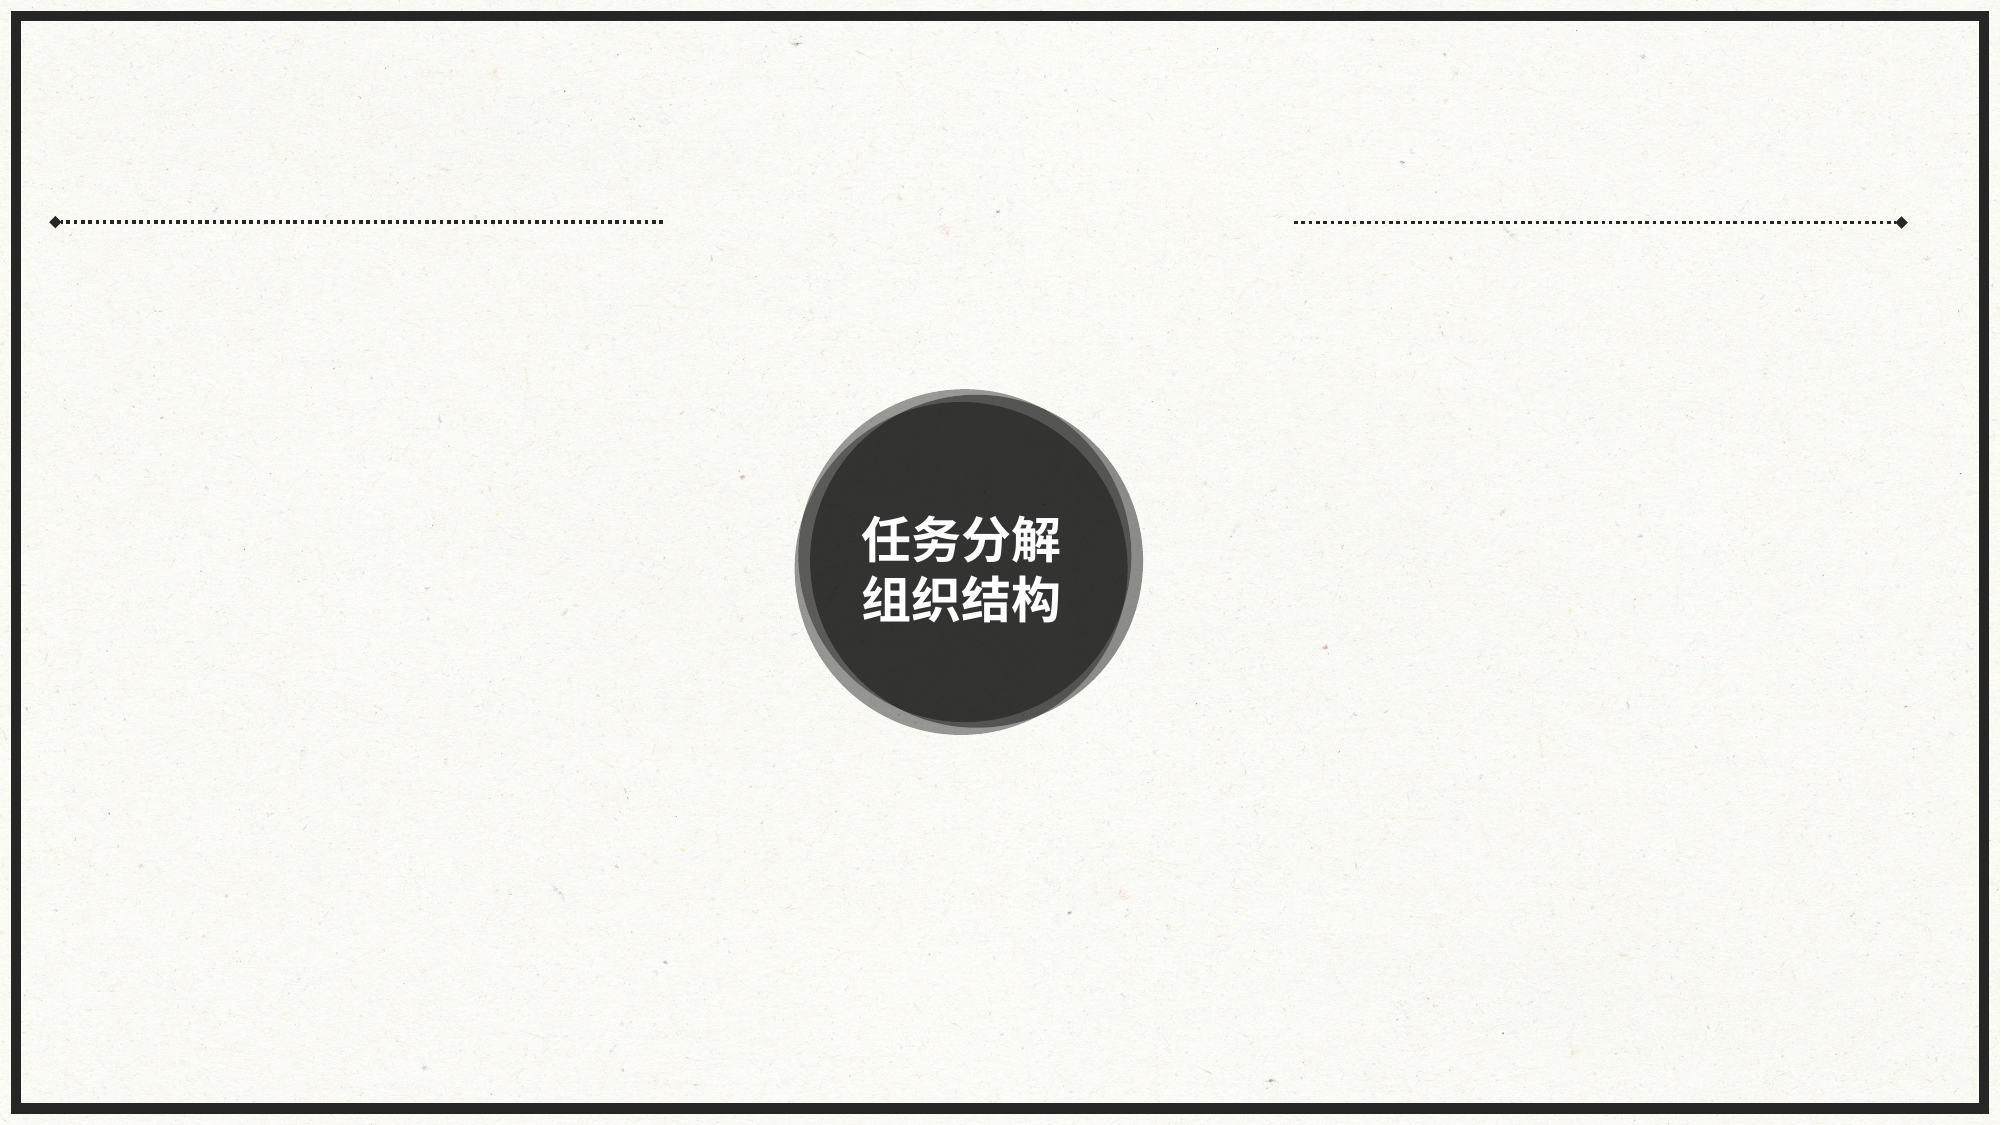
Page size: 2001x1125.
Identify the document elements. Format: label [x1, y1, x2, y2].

text_box [794, 389, 1144, 735]
text_box [15, 15, 1985, 1109]
